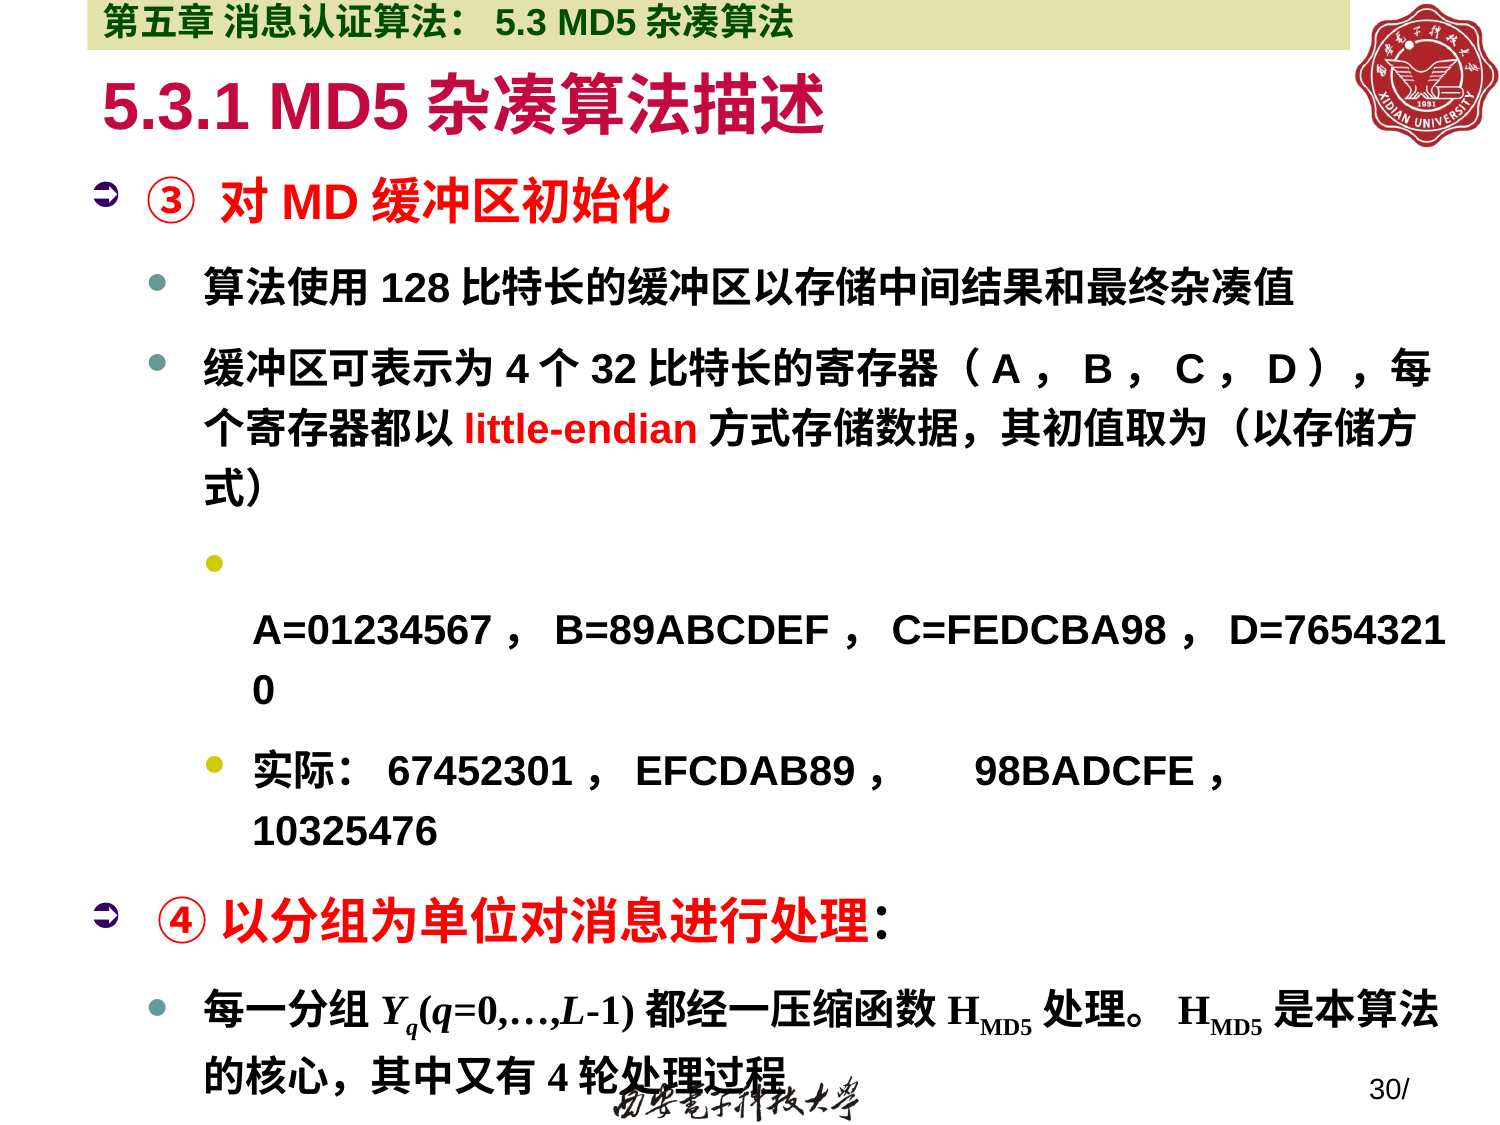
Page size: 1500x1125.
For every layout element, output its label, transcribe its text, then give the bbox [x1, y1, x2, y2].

slide_number 30/ [1212, 1062, 1426, 1113]
picture [1350, 0, 1500, 150]
title 5.3.1 MD5杂凑算法描述 [87, 62, 1351, 149]
text_box 第五章 消息认证算法：5.3 MD5杂凑算法 [87, 0, 1350, 50]
list ③ 对MD缓冲区初始化 算法使用128比特长的缓冲区以存储中间结果和最终杂凑值 缓冲区可表示为4个32比特长的寄存器（A，B，C，D），每个寄存器都以little-endian方式存储数据，其初值取为（以存储方式） A=01234567，B=89ABCDEF，C=FEDCBA98，D=76543210 实际：67452301，EFCDAB89， 98BADCFE， 10325476 ④以分组为单位对消息进行处理： 每一分组Yq(q=0,…,L-1)都经一压缩函数HMD5处理。HMD5是本算法的核心，其中又有4轮处理过程 [74, 149, 1463, 1063]
picture [612, 1076, 863, 1125]
